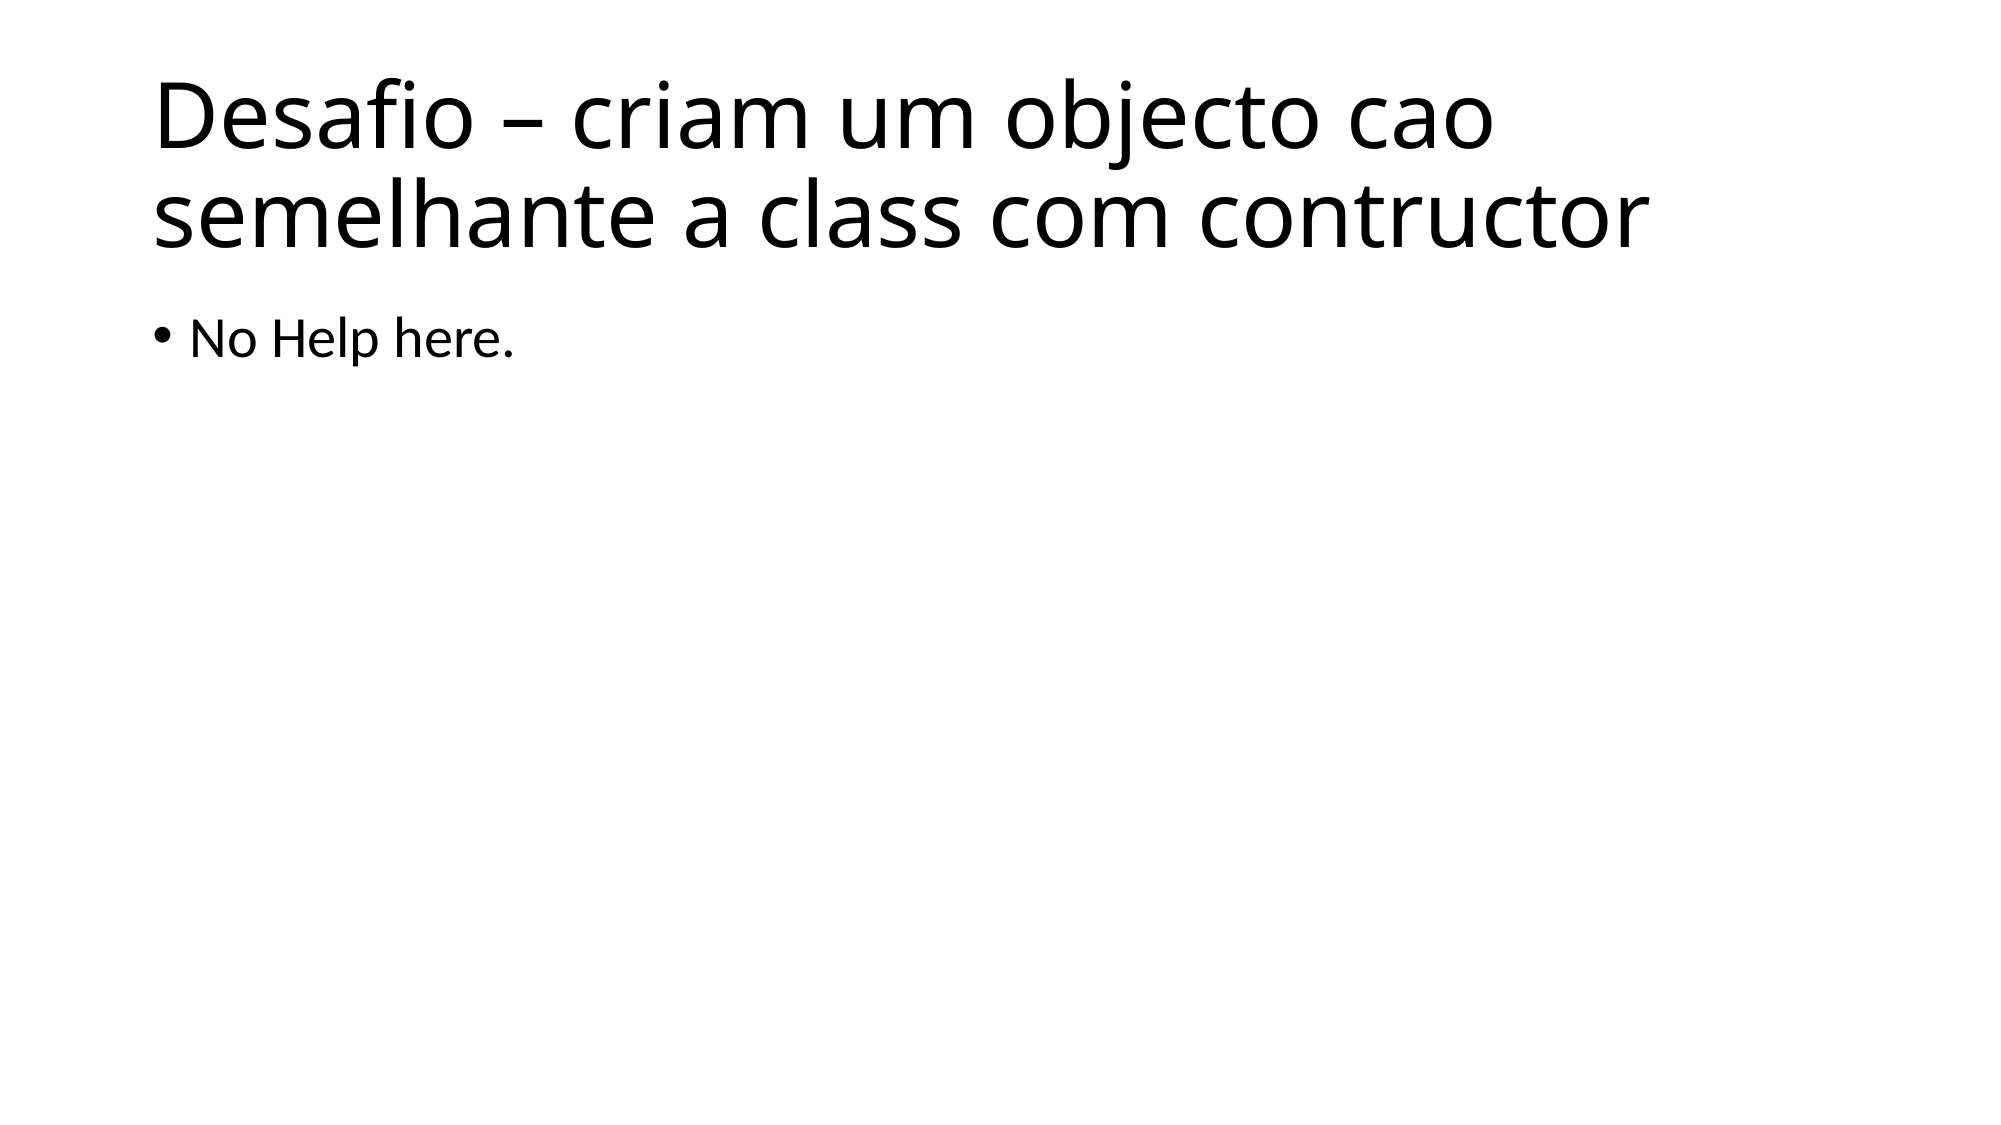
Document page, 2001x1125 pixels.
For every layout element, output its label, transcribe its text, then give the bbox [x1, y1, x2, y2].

list No Help here. [137, 299, 1863, 1014]
title Desafio – criam um objecto cao semelhante a class com contructor [137, 59, 1863, 278]
